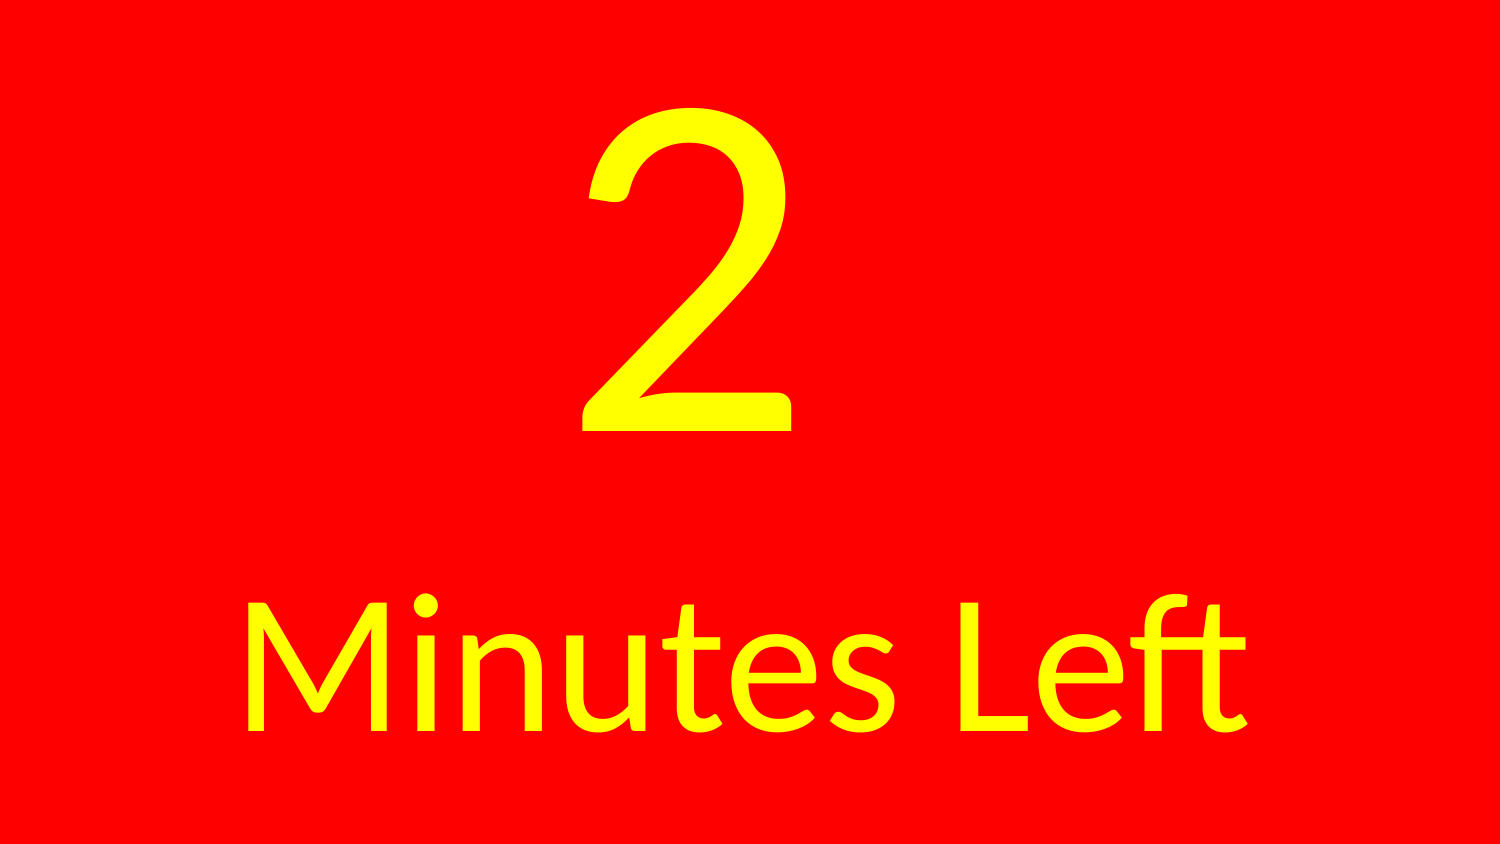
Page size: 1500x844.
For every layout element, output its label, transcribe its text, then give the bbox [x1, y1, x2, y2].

title 2 Minutes Left [33, 262, 1452, 443]
